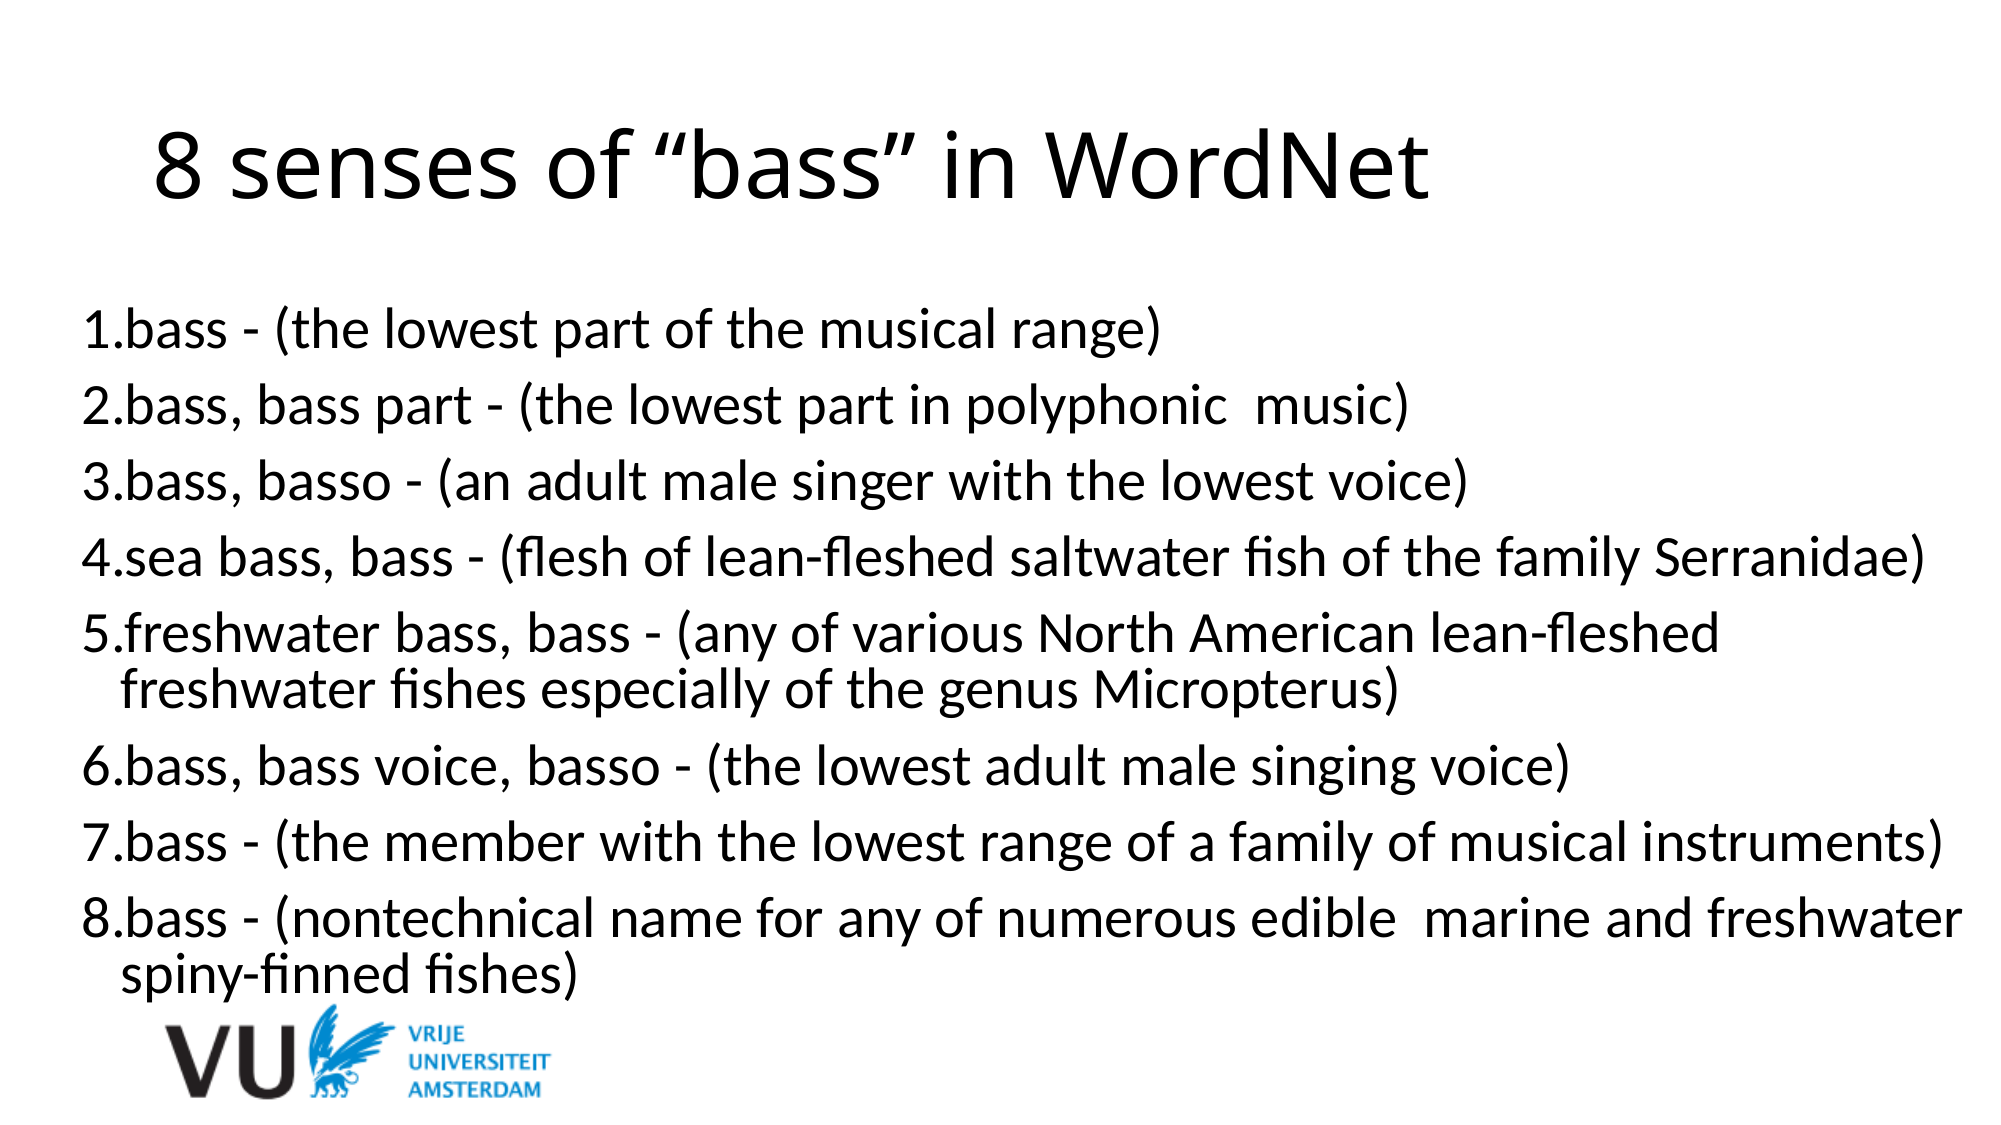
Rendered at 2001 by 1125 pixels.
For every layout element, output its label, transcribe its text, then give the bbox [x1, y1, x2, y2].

title 8 senses of “bass” in WordNet [137, 59, 1863, 278]
list bass - (the lowest part of the musical range) bass, bass part - (the lowest part in polyphonic music) bass, basso - (an adult male singer with the lowest voice) sea bass, bass - (flesh of lean-fleshed saltwater fish of the family Serranidae) freshwater bass, bass - (any of various North American lean-fleshed freshwater fishes especially of the genus Micropterus) bass, bass voice, basso - (the lowest adult male singing voice) bass - (the member with the lowest range of a family of musical instruments) bass - (nontechnical name for any of numerous edible marine and freshwater spiny-finned fishes) [66, 295, 1984, 1025]
